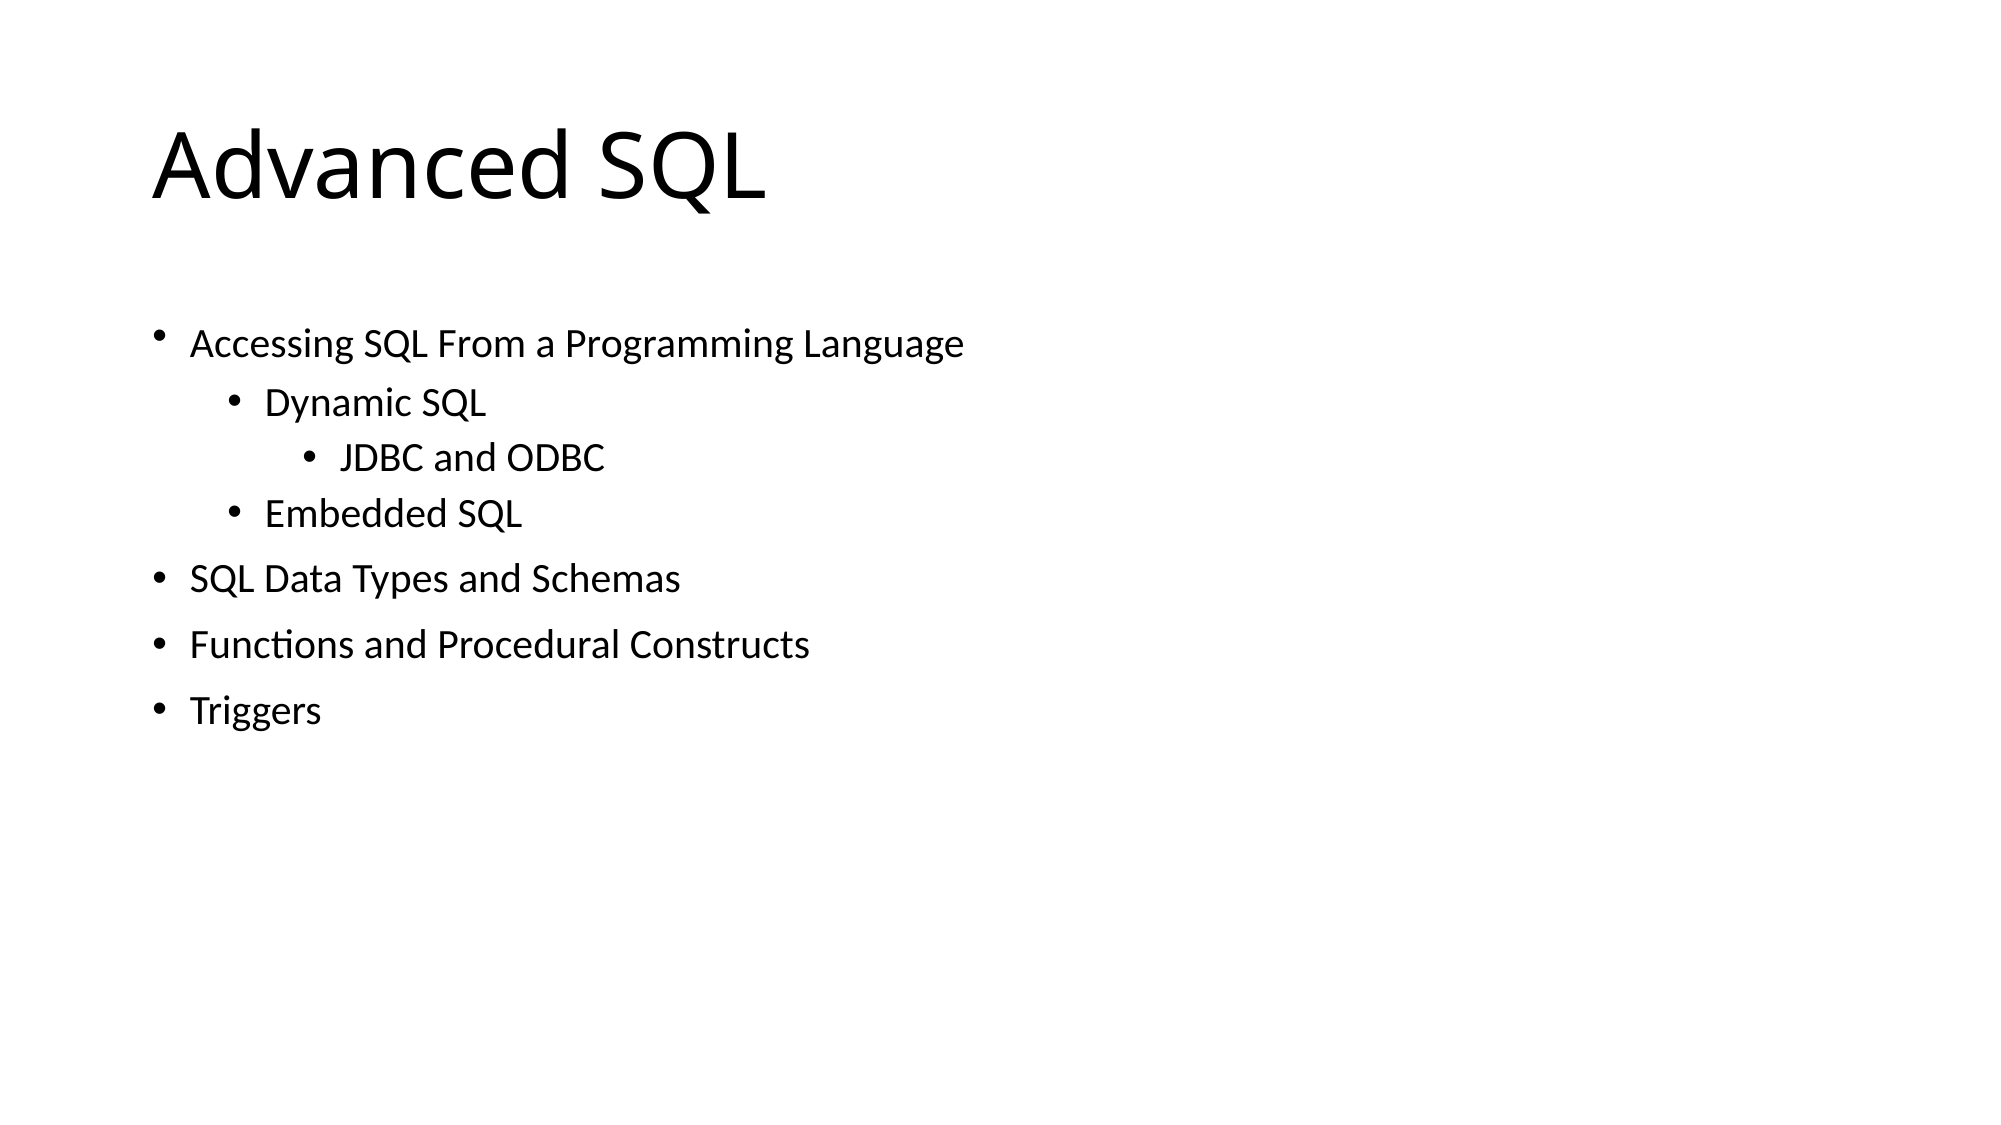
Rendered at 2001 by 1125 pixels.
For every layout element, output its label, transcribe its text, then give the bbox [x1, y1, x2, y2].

list Accessing SQL From a Programming Language Dynamic SQL JDBC and ODBC Embedded SQL SQL Data Types and Schemas Functions and Procedural Constructs Triggers [137, 299, 1863, 1014]
title Advanced SQL [137, 59, 1863, 278]
